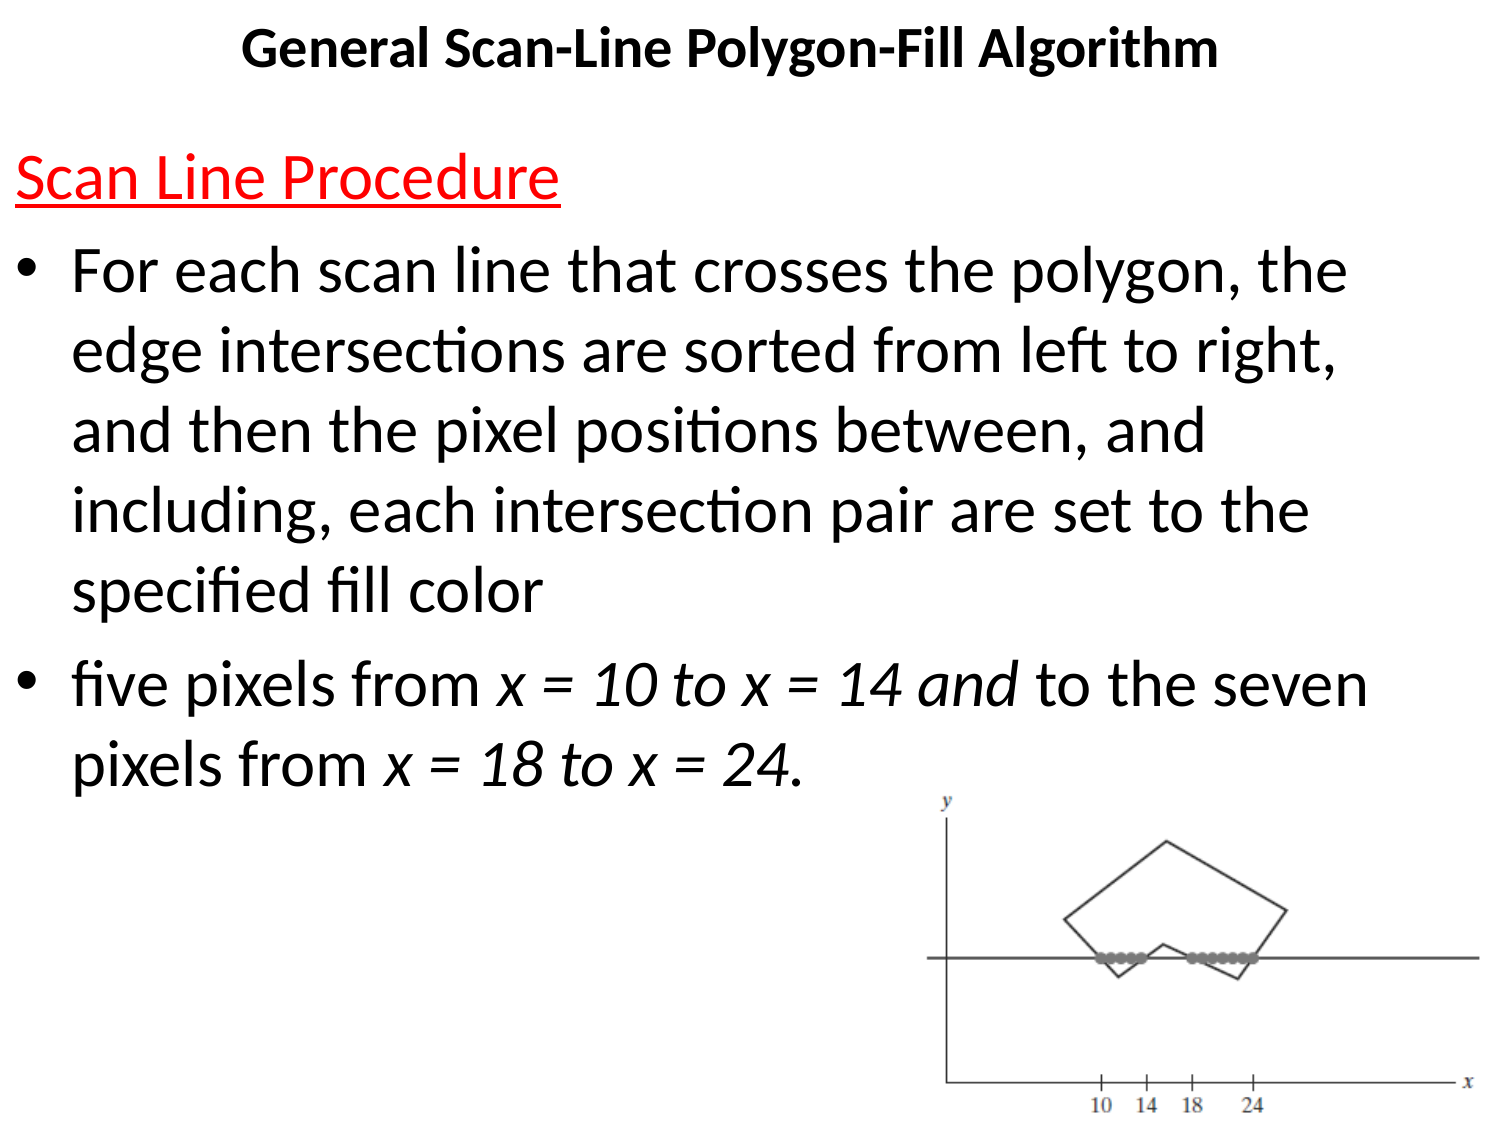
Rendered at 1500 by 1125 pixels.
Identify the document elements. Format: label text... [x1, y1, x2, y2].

picture [921, 749, 1500, 1125]
title General Scan-Line Polygon-Fill Algorithm [37, 0, 1425, 125]
list Scan Line Procedure For each scan line that crosses the polygon, the edge intersections are sorted from left to right, and then the pixel positions between, and including, each intersection pair are set to the specified fill color five pixels from x = 10 to x = 14 and to the seven pixels from x = 18 to x = 24. [0, 125, 1450, 868]
